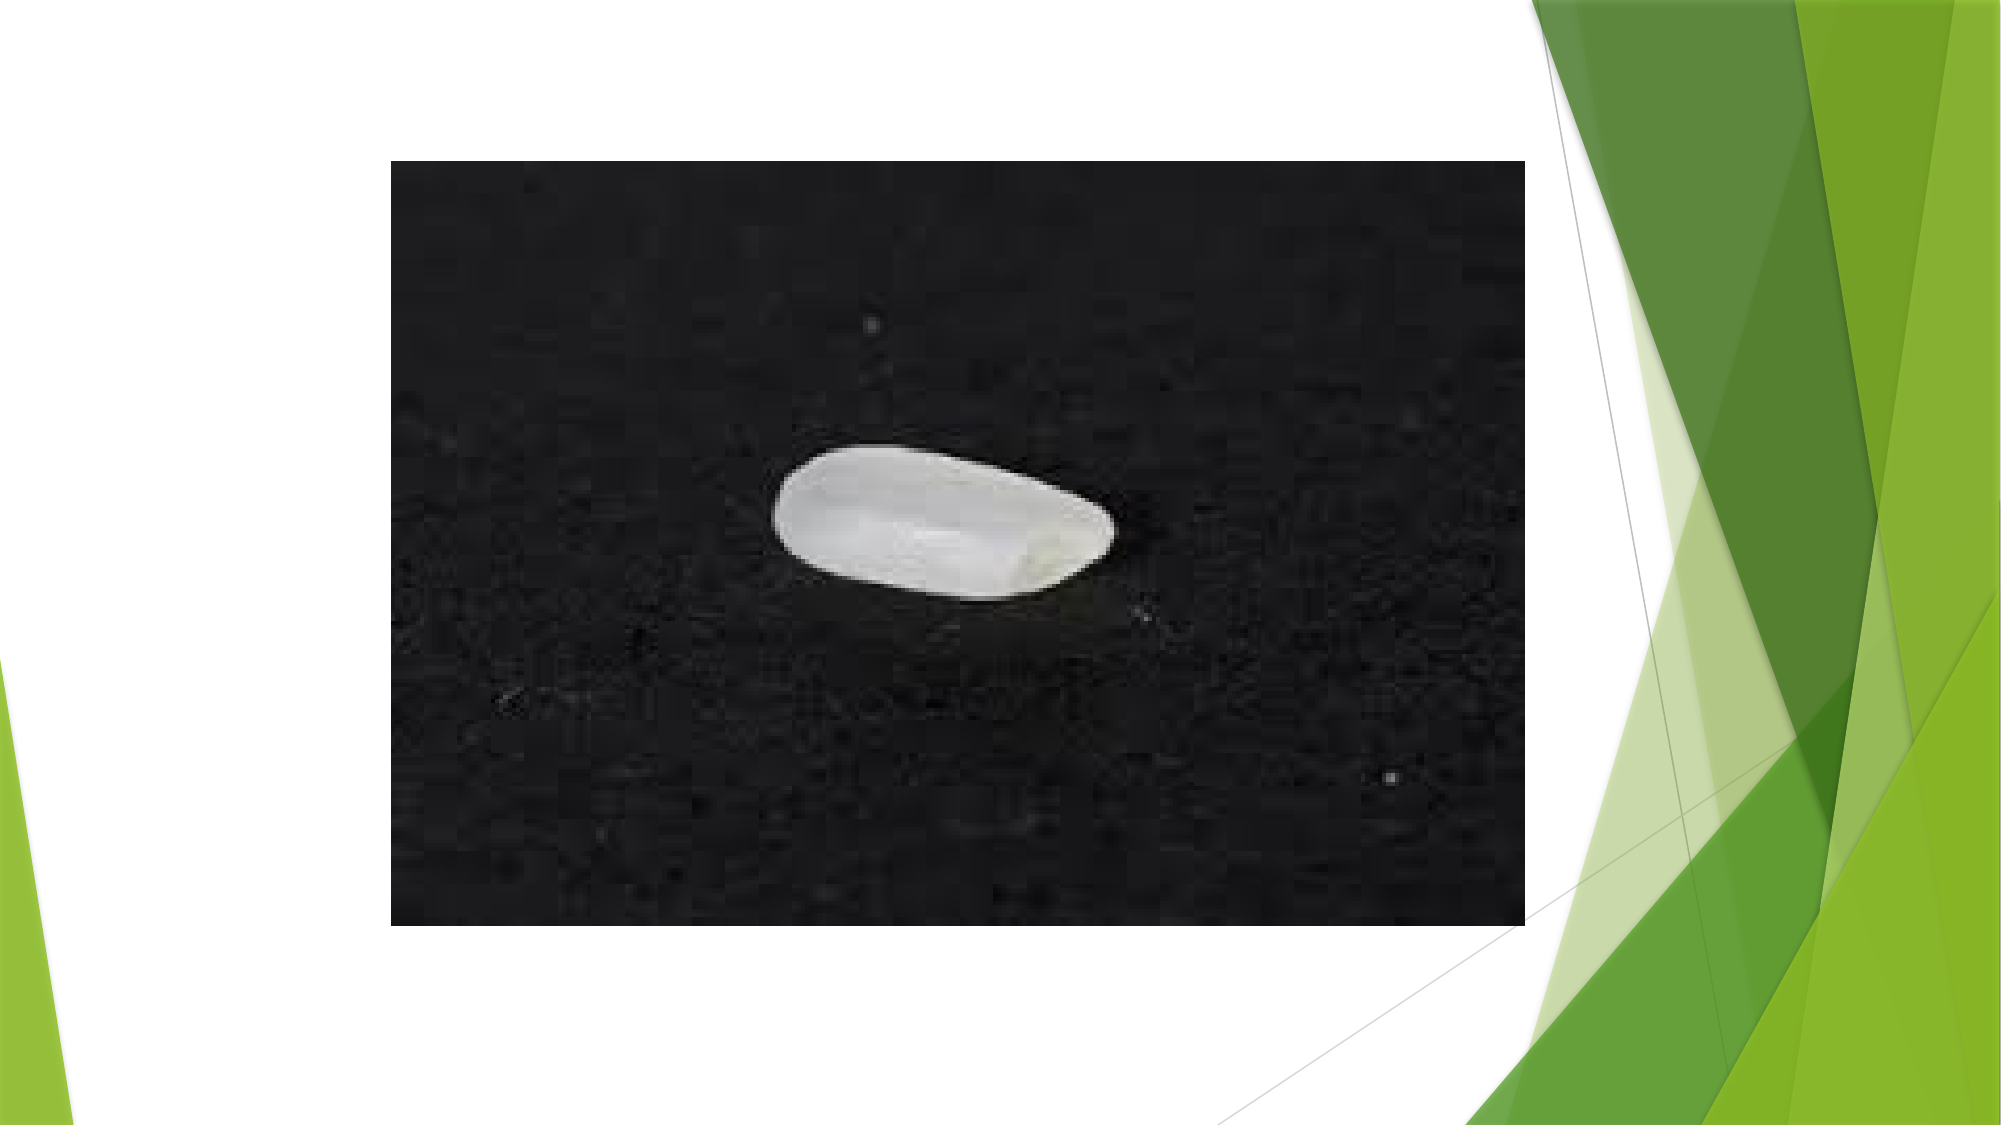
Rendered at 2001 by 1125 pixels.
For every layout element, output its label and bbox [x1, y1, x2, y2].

picture [390, 160, 1525, 927]
